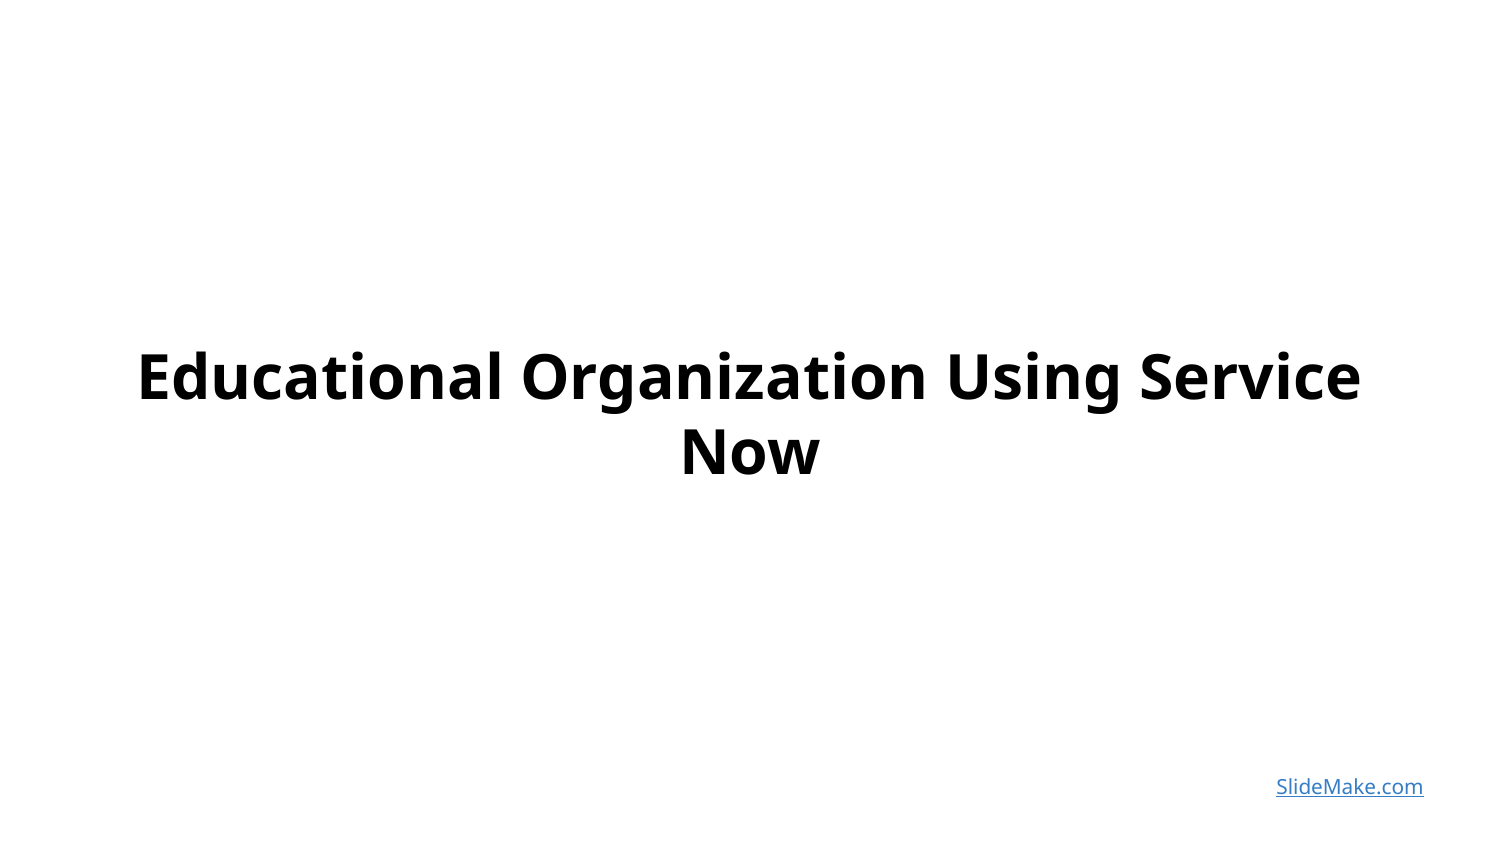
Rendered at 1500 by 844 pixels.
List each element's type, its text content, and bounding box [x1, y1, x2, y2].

text_box SlideMake.com [1199, 749, 1500, 825]
text_box Educational Organization Using Service Now [74, 374, 1425, 450]
